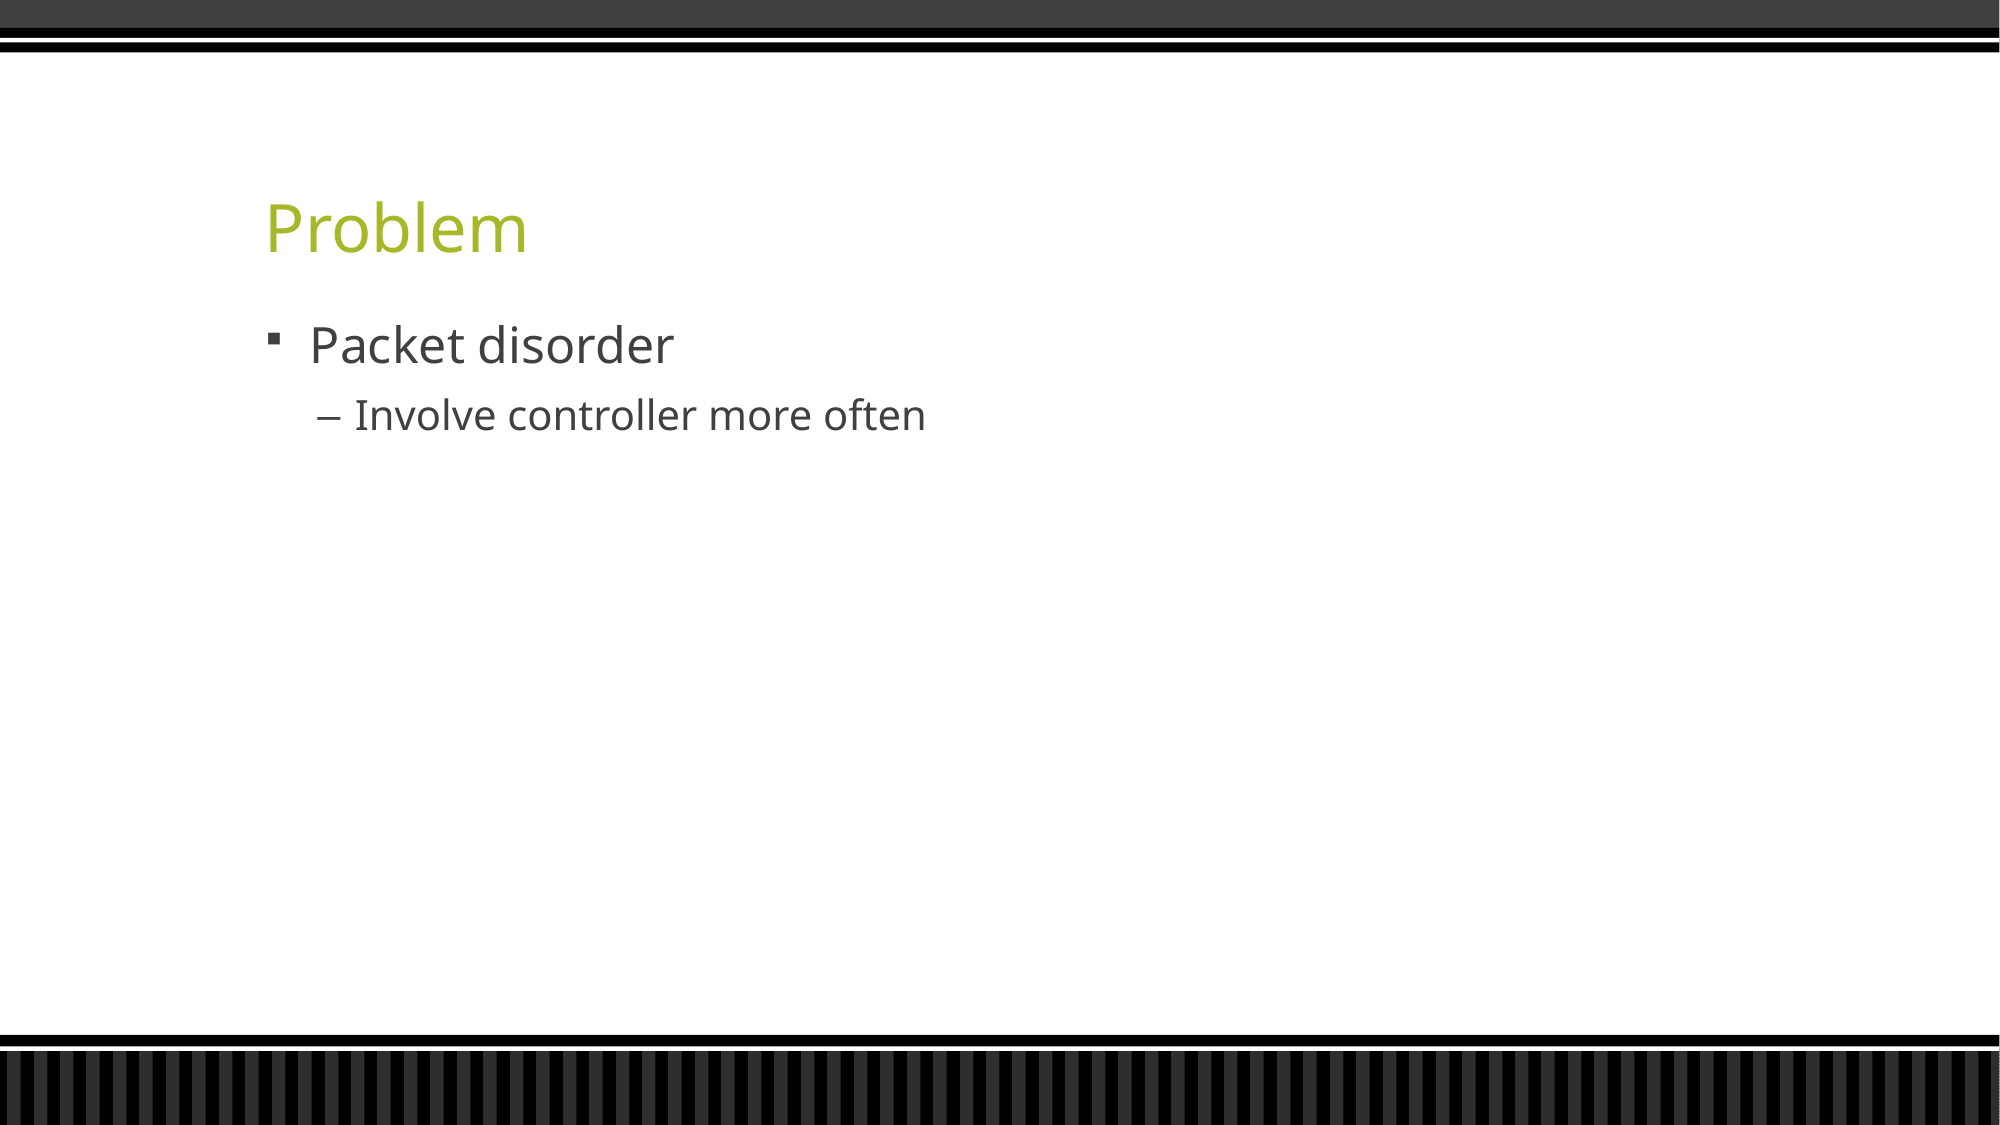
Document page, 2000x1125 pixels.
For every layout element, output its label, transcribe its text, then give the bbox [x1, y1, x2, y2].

title Problem [249, 99, 1750, 275]
list Packet disorder Involve controller more often [249, 312, 1750, 988]
